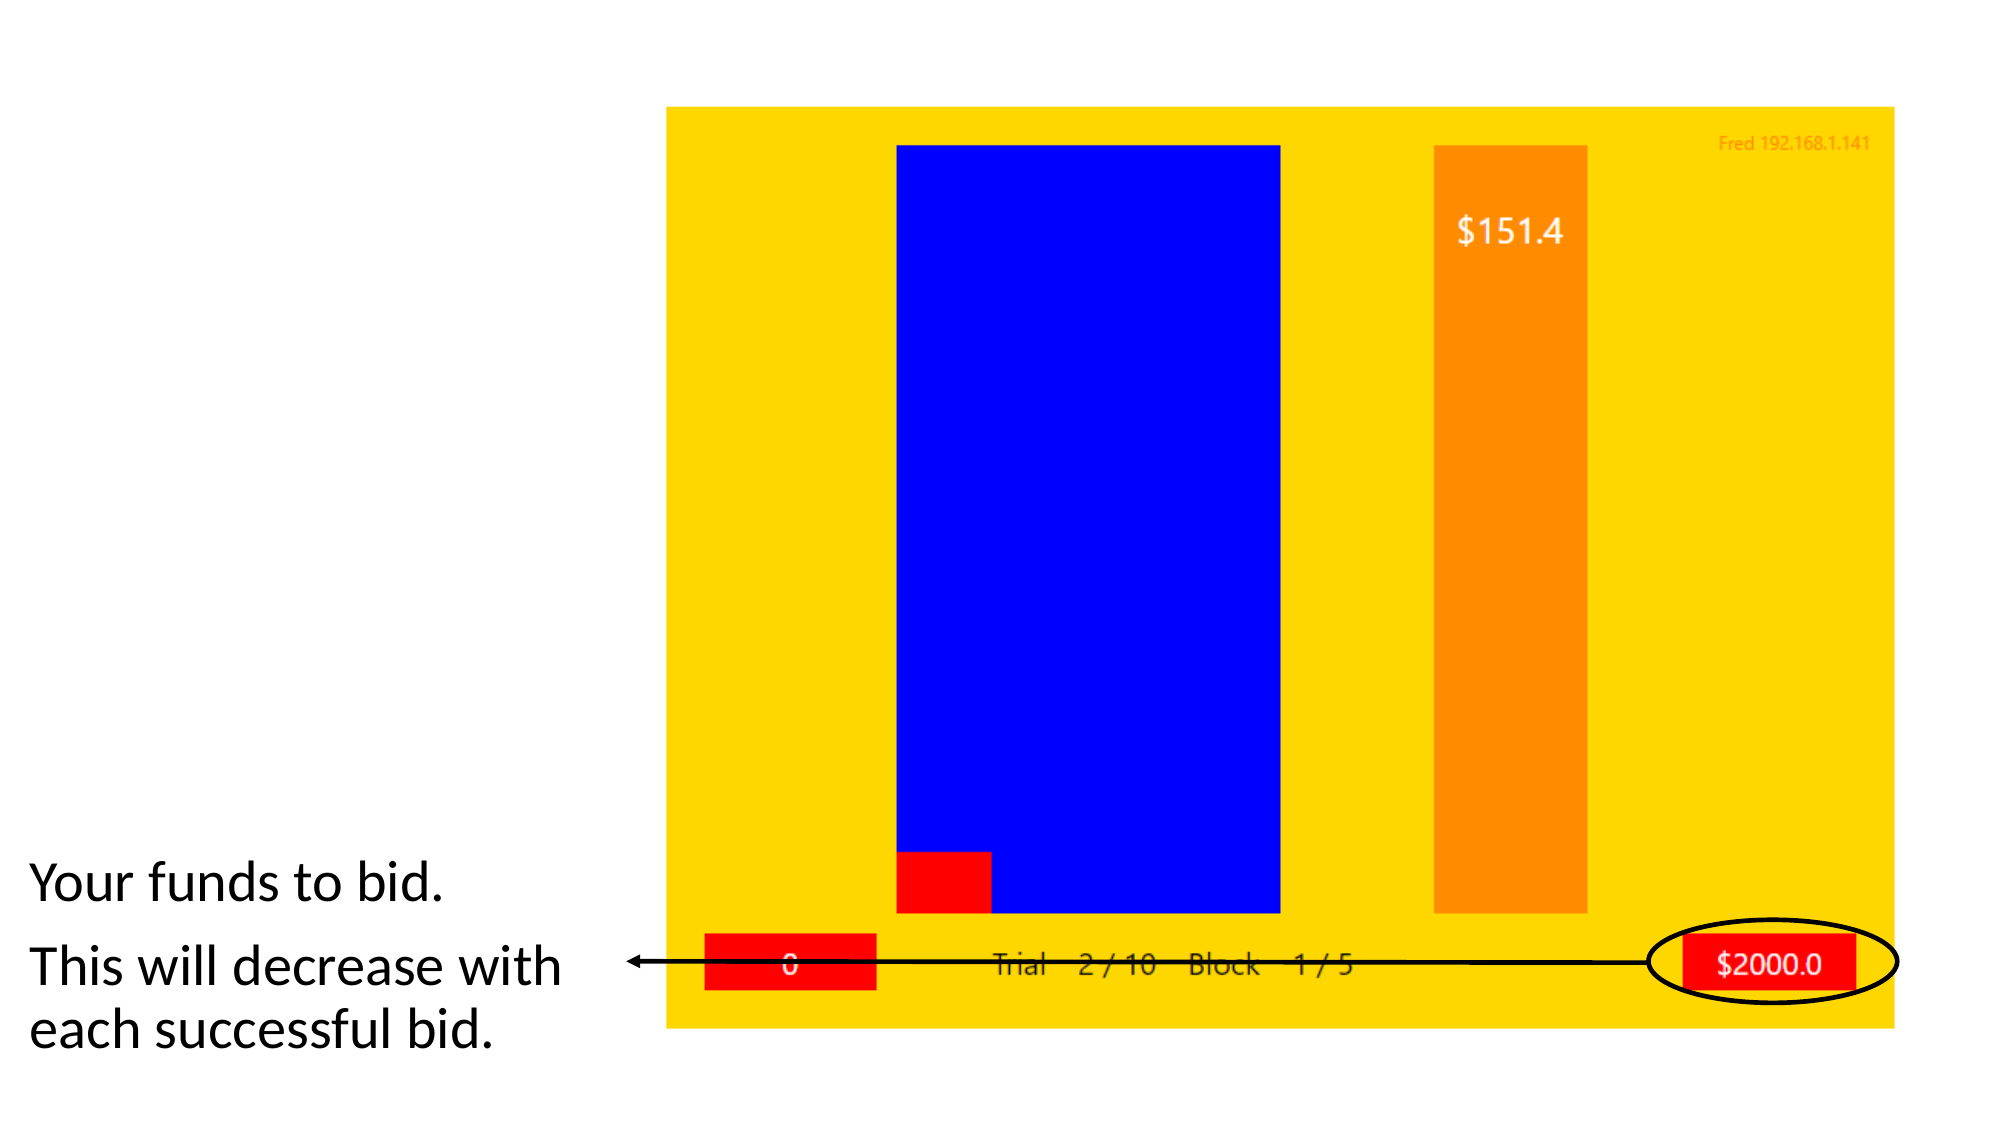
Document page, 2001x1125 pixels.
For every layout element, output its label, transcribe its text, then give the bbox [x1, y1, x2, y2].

list Your funds to bid. This will decrease with each successful bid. [14, 843, 666, 1125]
picture [665, 104, 1898, 1032]
